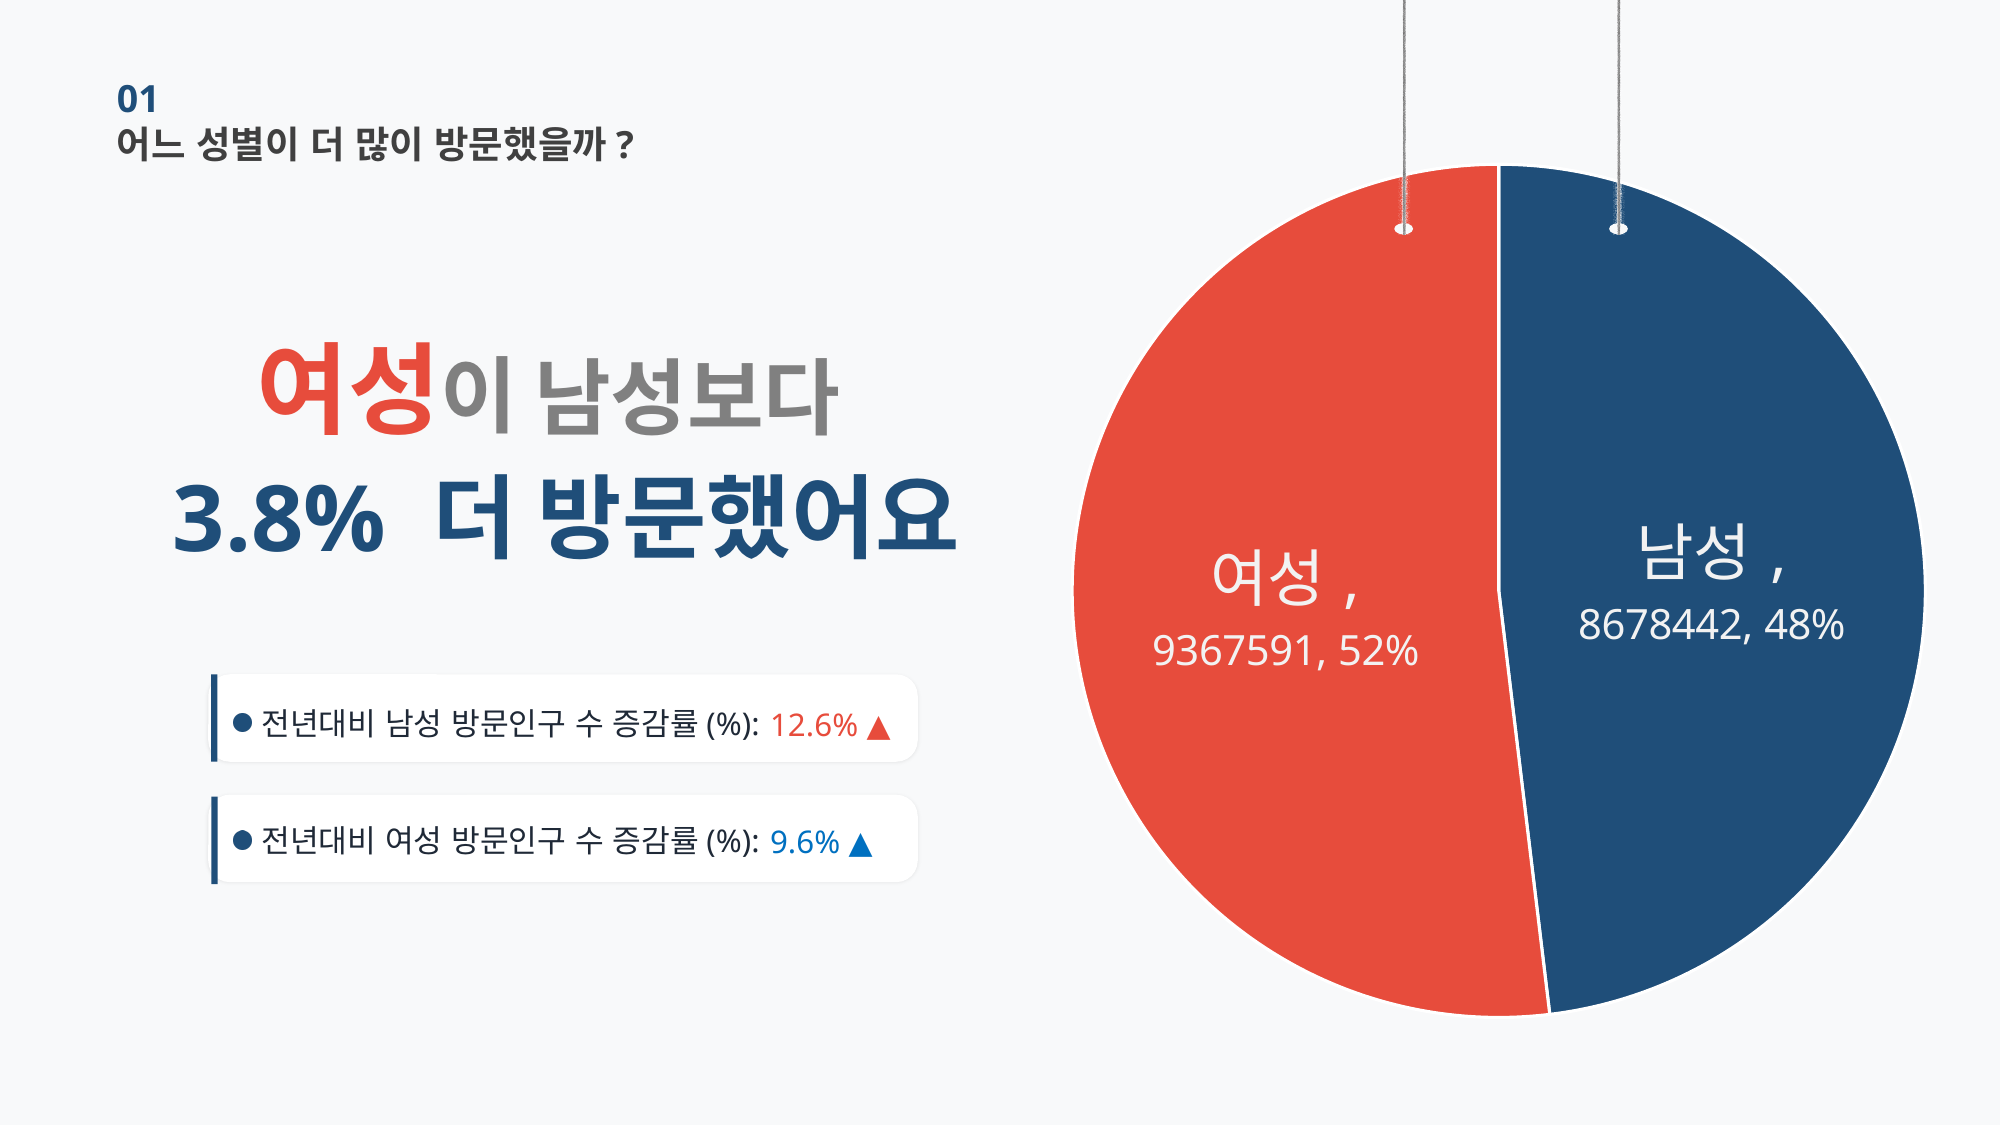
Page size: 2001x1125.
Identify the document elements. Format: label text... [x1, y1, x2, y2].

text_box 어느 성별이 더 많이 방문했을까? [116, 112, 796, 175]
picture [1612, 0, 1625, 235]
text_box 12.6% ▲ [769, 705, 881, 742]
text_box 01 [116, 66, 796, 112]
text_box 전년대비 남성 방문인구 수 증감률(%): [261, 707, 769, 739]
text_box [211, 796, 218, 885]
text_box [211, 674, 218, 762]
picture [233, 830, 252, 850]
picture [1398, 0, 1411, 235]
text_box 남성보다 [534, 358, 881, 431]
text_box [218, 674, 881, 762]
text_box 여성이 [256, 350, 548, 422]
text_box 3.8% 더 방문했어요 [166, 452, 881, 579]
text_box 전년대비 여성 방문인구 수 증감률(%): [261, 824, 769, 856]
text_box 9.6% ▲ [769, 822, 881, 859]
text_box [218, 794, 881, 883]
picture [233, 713, 252, 733]
chart [881, 146, 2000, 1036]
